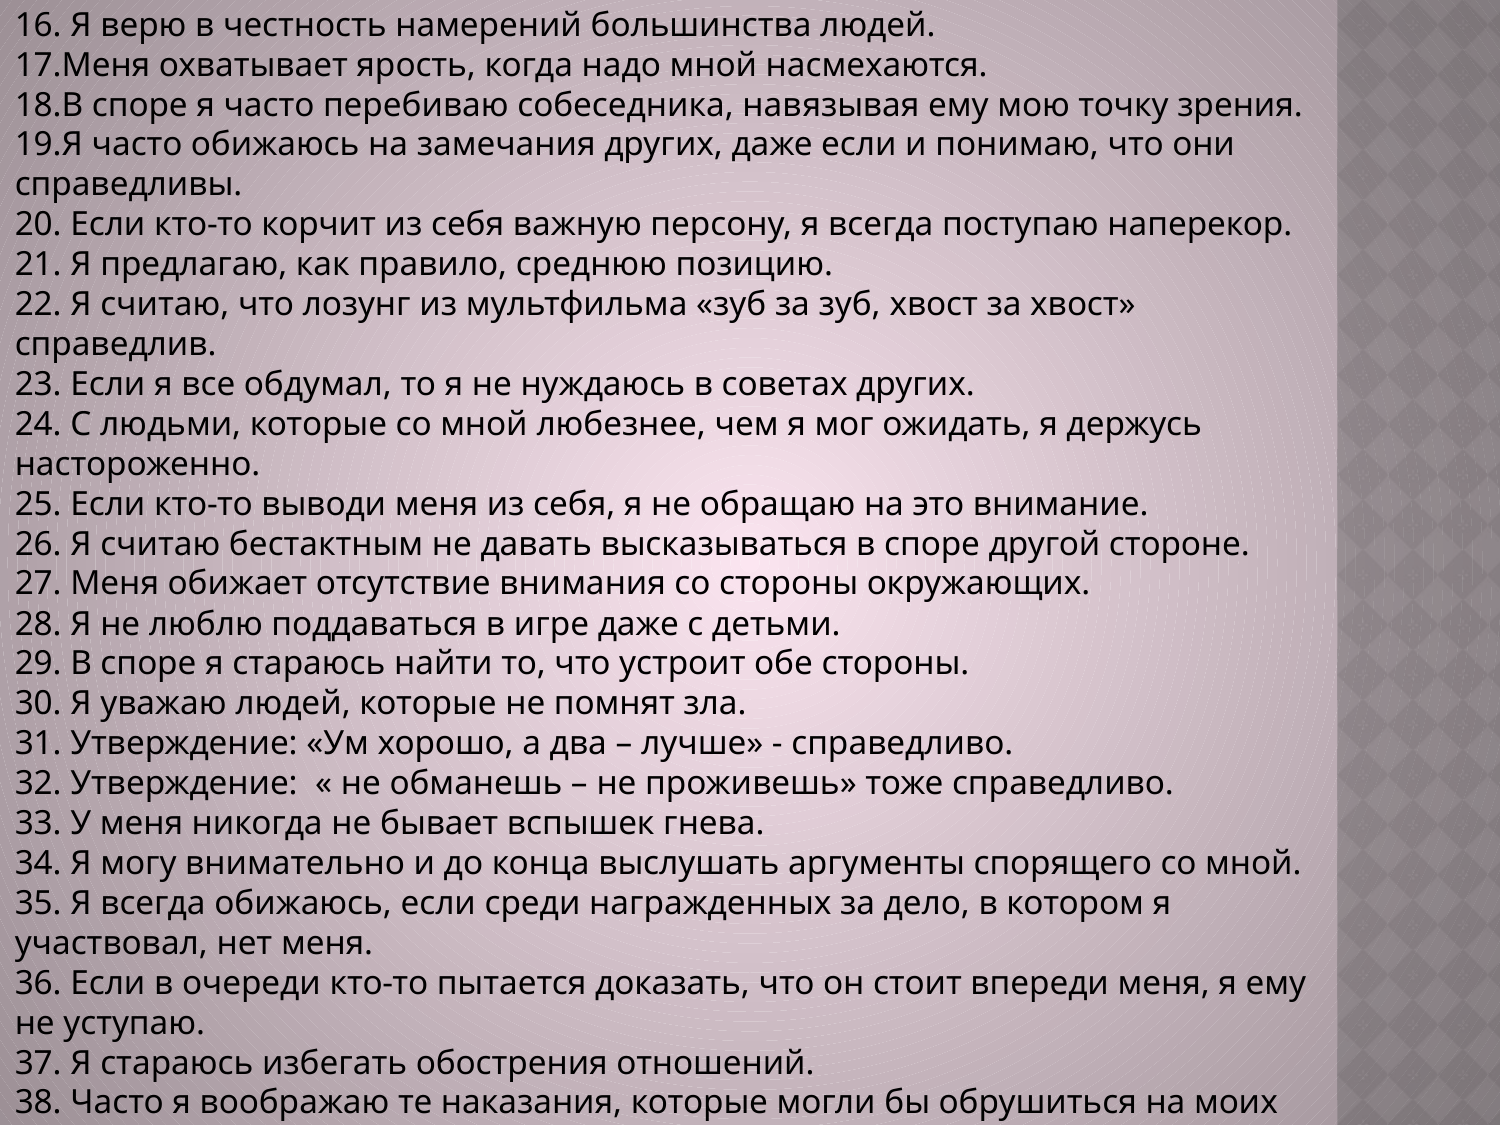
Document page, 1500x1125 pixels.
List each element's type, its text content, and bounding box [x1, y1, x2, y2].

text_box 16. Я верю в честность намерений большинства людей. 17.Меня охватывает ярость, когда надо мной насмехаются. 18.В споре я часто перебиваю собеседника, навязывая ему мою точку зрения. 19.Я часто обижаюсь на замечания других, даже если и понимаю, что они справедливы. 20. Если кто-то корчит из себя важную персону, я всегда поступаю наперекор. 21. Я предлагаю, как правило, среднюю позицию. 22. Я считаю, что лозунг из мультфильма «зуб за зуб, хвост за хвост» справедлив. 23. Если я все обдумал, то я не нуждаюсь в советах других. 24. С людьми, которые со мной любезнее, чем я мог ожидать, я держусь настороженно. 25. Если кто-то выводи меня из себя, я не обращаю на это внимание. 26. Я считаю бестактным не давать высказываться в споре другой стороне. 27. Меня обижает отсутствие внимания со стороны окружающих. 28. Я не люблю поддаваться в игре даже с детьми. 29. В споре я стараюсь найти то, что устроит обе стороны. 30. Я уважаю людей, которые не помнят зла. 31. Утверждение: «Ум хорошо, а два – лучше» - справедливо. 32. Утверждение: « не обманешь – не проживешь» тоже справедливо. 33. У меня никогда не бывает вспышек гнева. 34. Я могу внимательно и до конца выслушать аргументы спорящего со мной. 35. Я всегда обижаюсь, если среди награжденных за дело, в котором я участвовал, нет меня. 36. Если в очереди кто-то пытается доказать, что он стоит впереди меня, я ему не уступаю. 37. Я стараюсь избегать обострения отношений. 38. Часто я воображаю те наказания, которые могли бы обрушиться на моих обидчиков. [0, 0, 1341, 1125]
